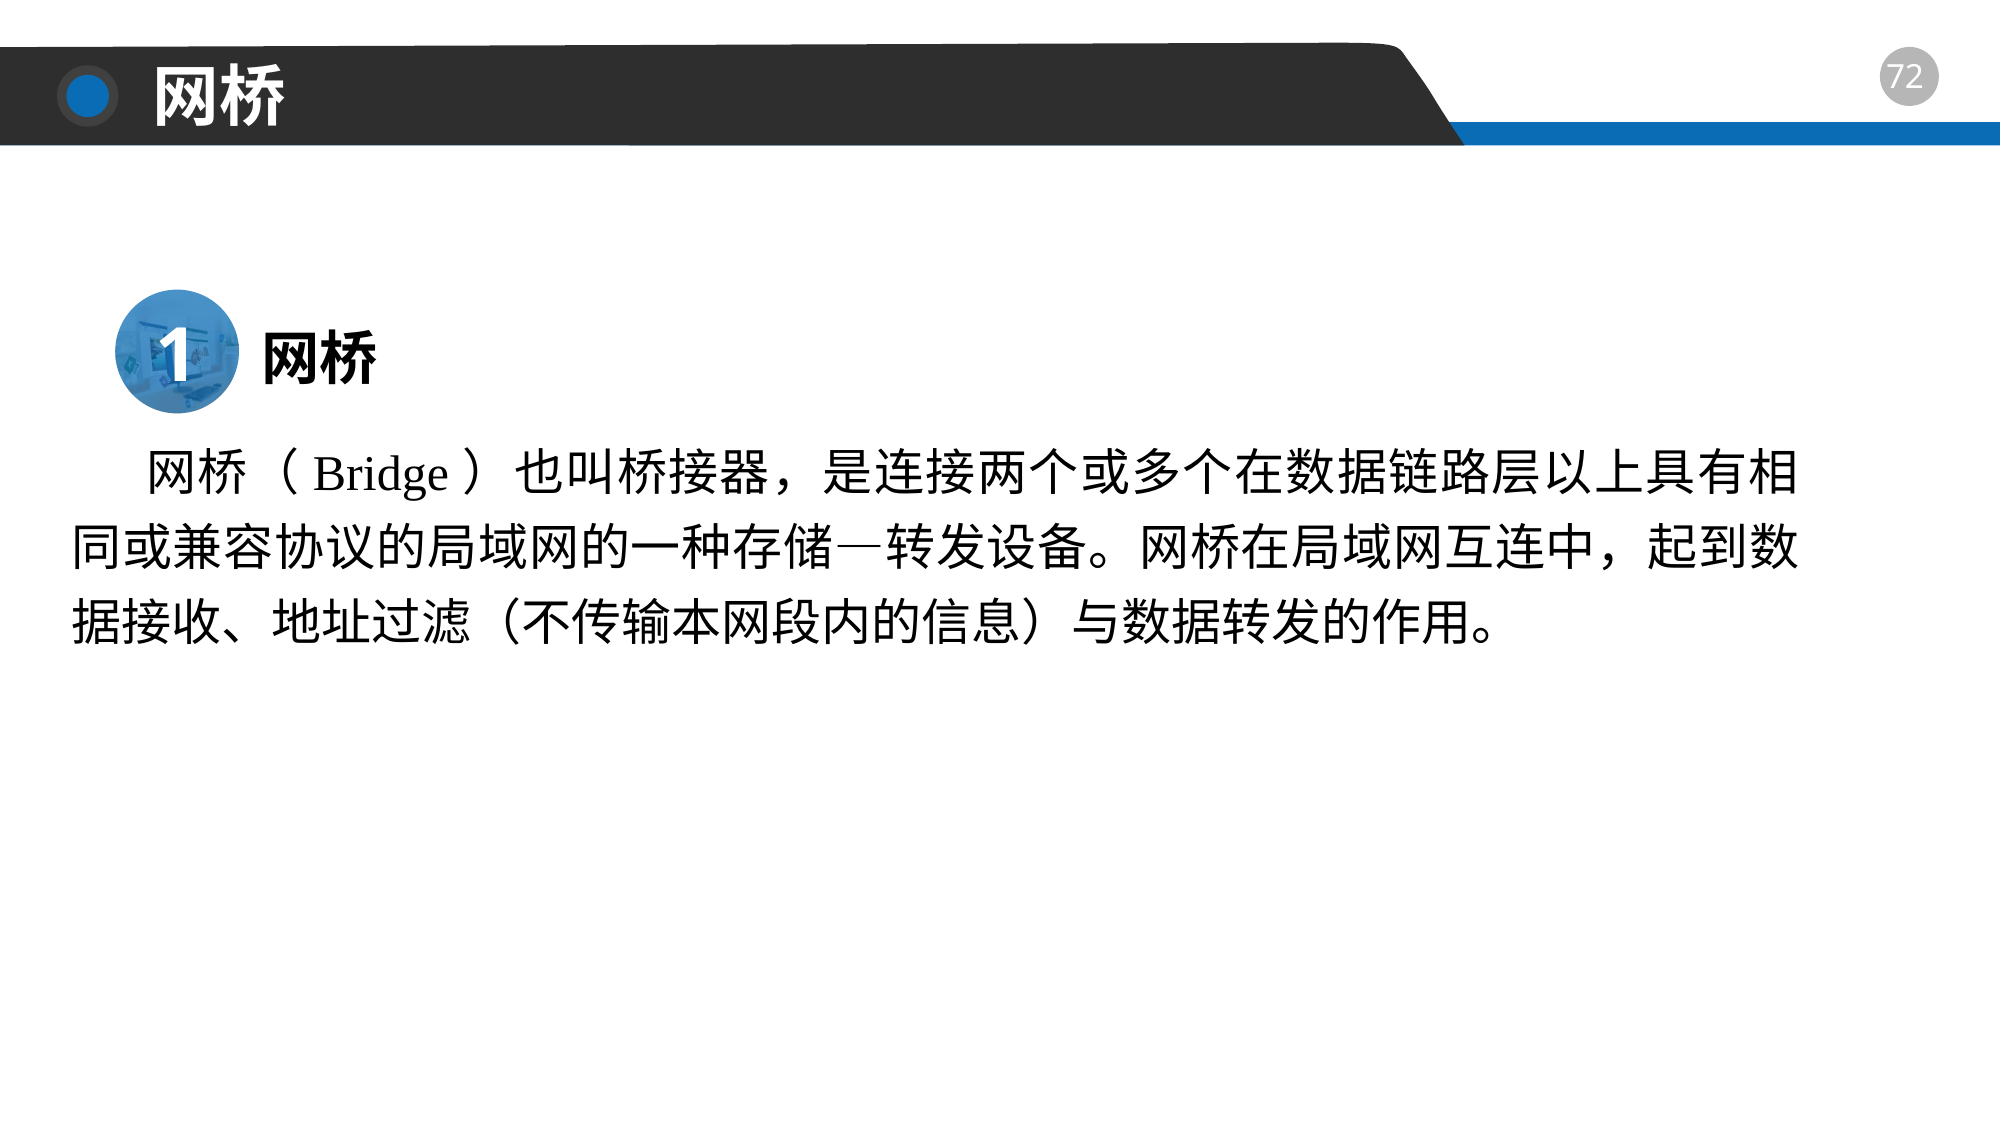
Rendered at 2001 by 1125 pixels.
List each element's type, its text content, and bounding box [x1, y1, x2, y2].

text_box 网桥（Bridge）也叫桥接器，是连接两个或多个在数据链路层以上具有相同或兼容协议的局域网的一种存储—转发设备。网桥在局域网互连中，起到数据接收、地址过滤（不传输本网段内的信息）与数据转发的作用。 [56, 418, 1815, 658]
text_box 网桥 [240, 321, 402, 392]
text_box 网桥 [137, 42, 1094, 156]
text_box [115, 289, 240, 414]
